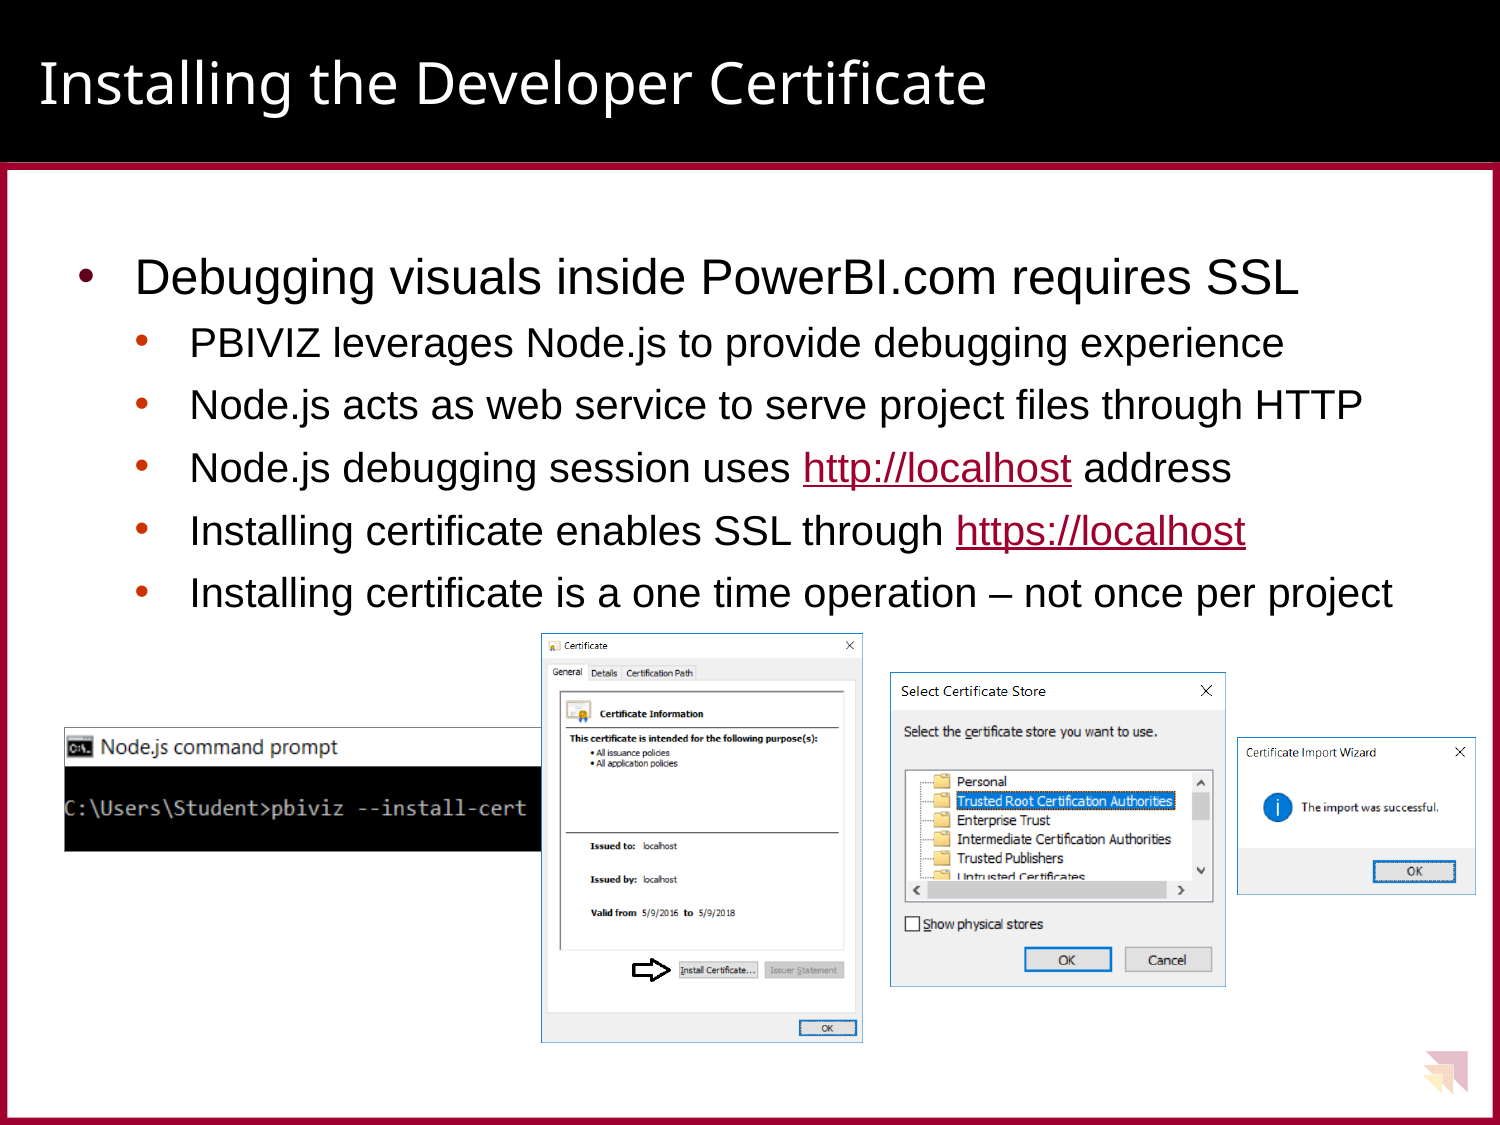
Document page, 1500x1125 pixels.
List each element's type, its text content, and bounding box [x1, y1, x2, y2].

list Debugging visuals inside PowerBI.com requires SSL PBIVIZ leverages Node.js to provide debugging experience Node.js acts as web service to serve project files through HTTP Node.js debugging session uses http://localhost address Installing certificate enables SSL through https://localhost Installing certificate is a one time operation – not once per project [62, 237, 1438, 1088]
picture [64, 727, 539, 852]
title Installing the Developer Certificate [24, 12, 1438, 150]
picture [1237, 737, 1476, 896]
picture [541, 633, 863, 1043]
picture [890, 671, 1226, 987]
